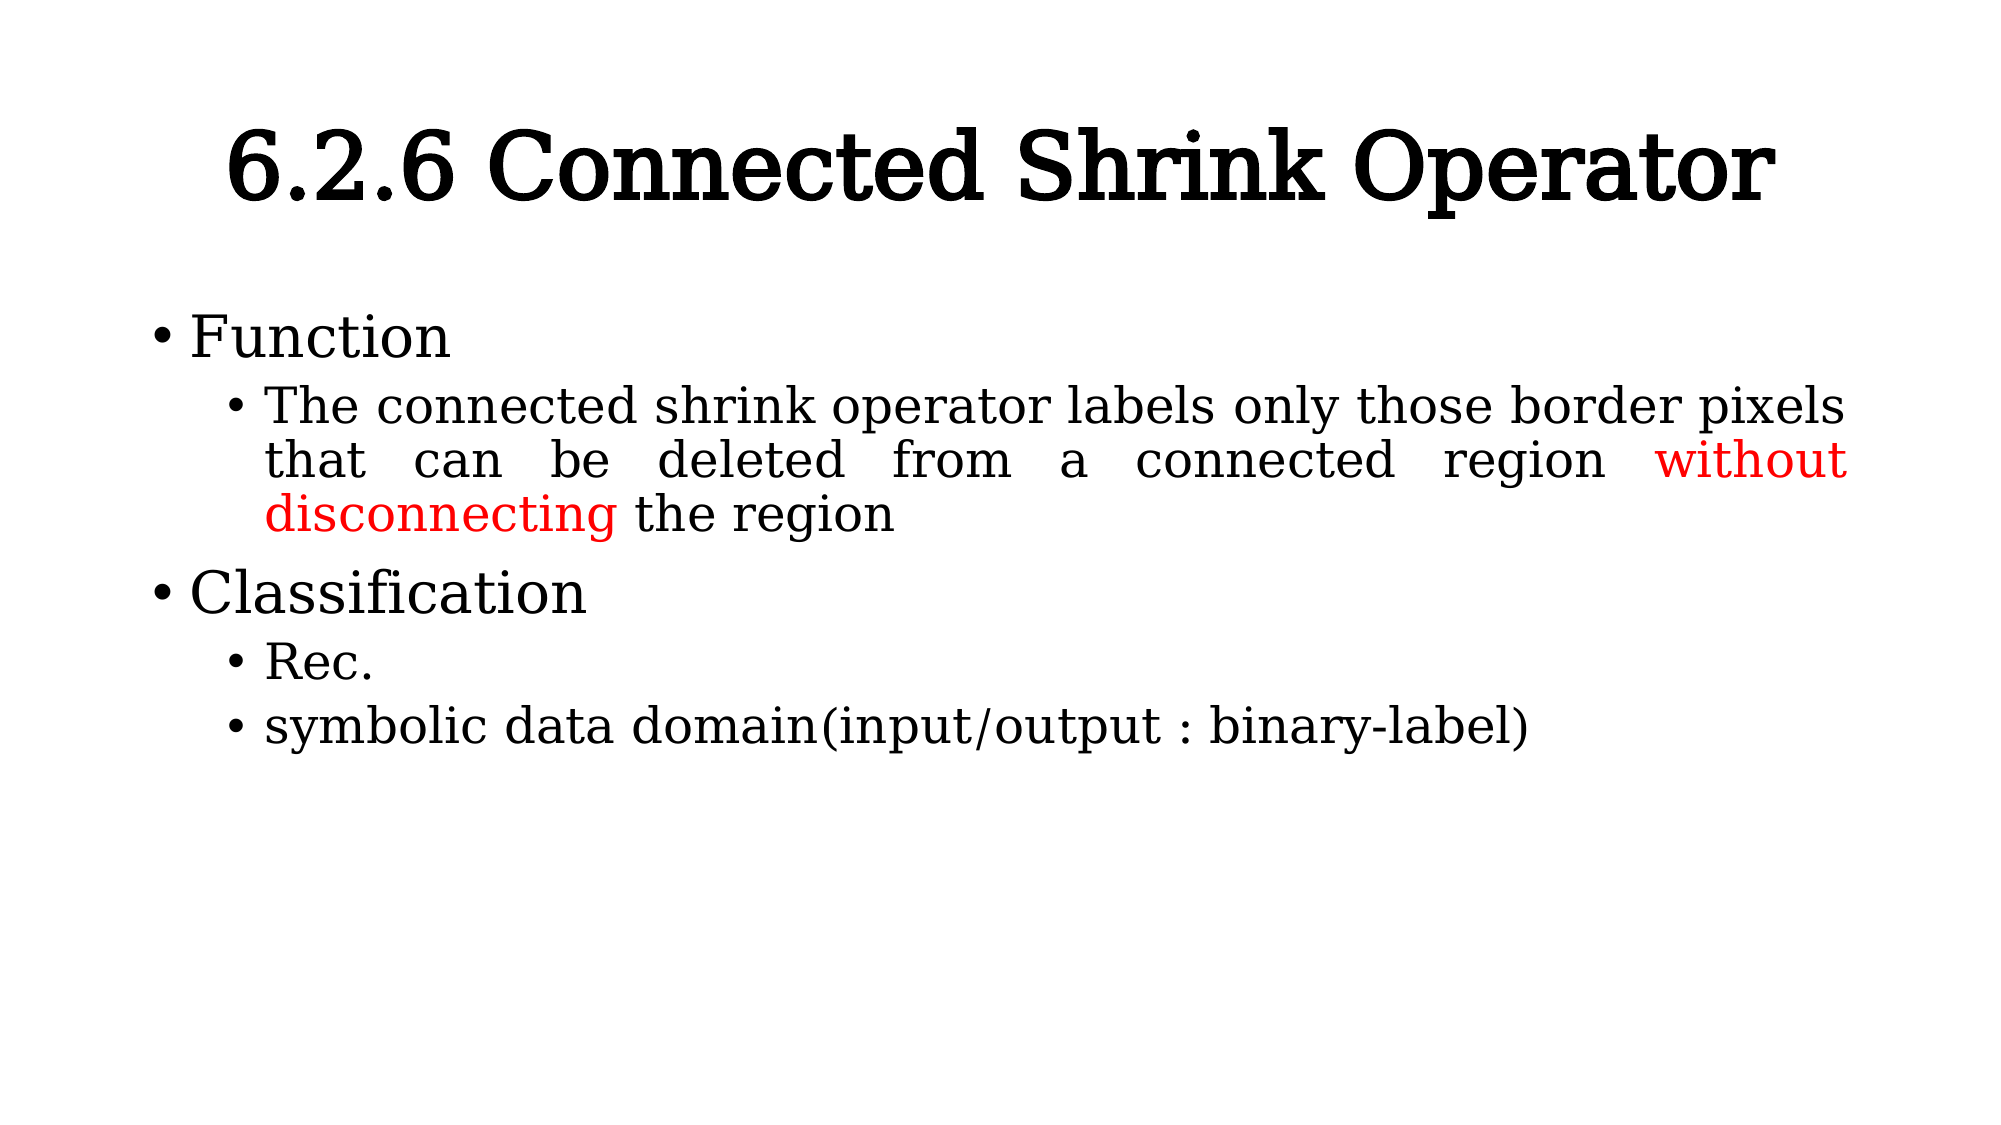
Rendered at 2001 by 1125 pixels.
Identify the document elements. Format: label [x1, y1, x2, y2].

title [137, 59, 1863, 278]
list [137, 299, 1863, 1014]
